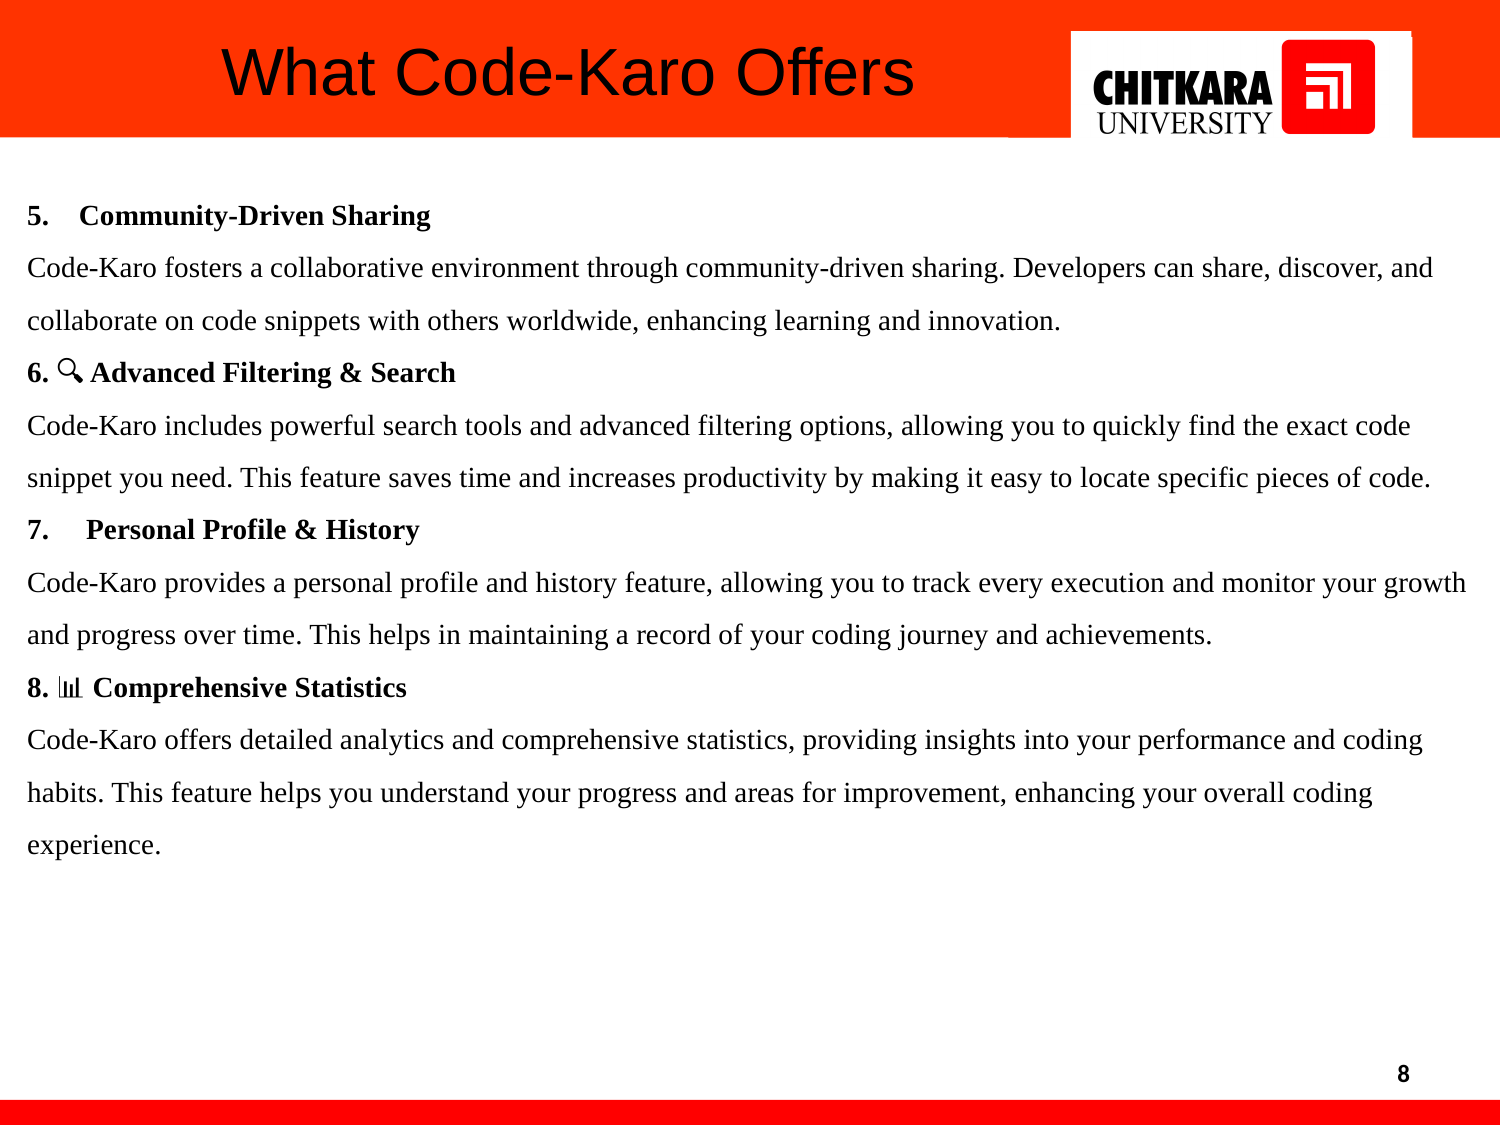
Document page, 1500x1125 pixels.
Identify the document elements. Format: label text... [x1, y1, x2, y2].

picture [1074, 37, 1390, 138]
text_box What Code-Karo Offers [75, 0, 1063, 138]
text_box 8 [1074, 1042, 1425, 1103]
text_box 5.🤝 Community-Driven Sharing Code-Karo fosters a collaborative environment through community-driven sharing. Developers can share, discover, and collaborate on code snippets with others worldwide, enhancing learning and innovation. 6. 🔍 Advanced Filtering & Search Code-Karo includes powerful search tools and advanced filtering options, allowing you to quickly find the exact code snippet you need. This feature saves time and increases productivity by making it easy to locate specific pieces of code. 7. 👤 Personal Profile & History Code-Karo provides a personal profile and history feature, allowing you to track every execution and monitor your growth and progress over time. This helps in maintaining a record of your coding journey and achievements. 8. 📊 Comprehensive Statistics Code-Karo offers detailed analytics and comprehensive statistics, providing insights into your performance and coding habits. This feature helps you understand your progress and areas for improvement, enhancing your overall coding experience. [12, 171, 1488, 1024]
